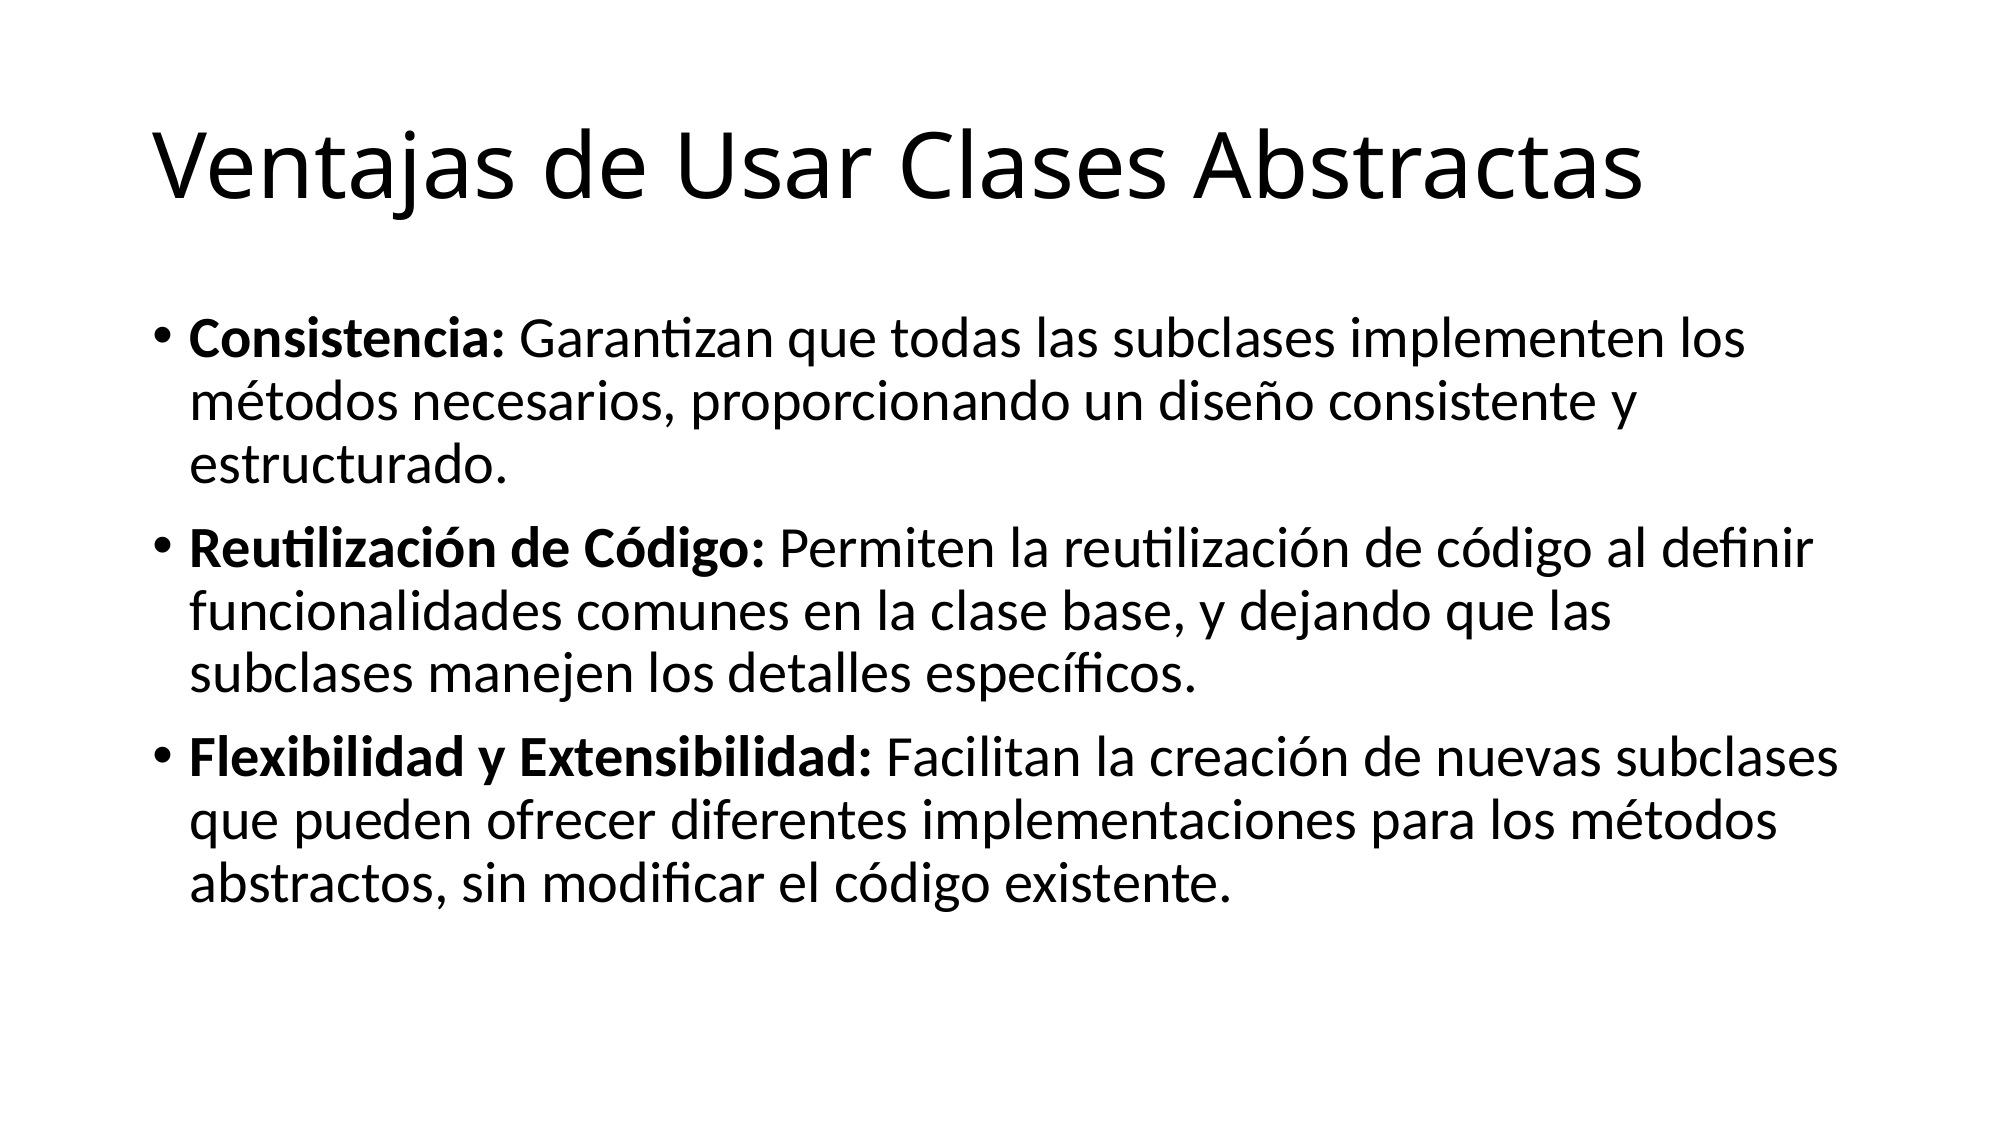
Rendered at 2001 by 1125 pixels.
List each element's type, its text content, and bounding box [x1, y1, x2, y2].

list Consistencia: Garantizan que todas las subclases implementen los métodos necesarios, proporcionando un diseño consistente y estructurado. Reutilización de Código: Permiten la reutilización de código al definir funcionalidades comunes en la clase base, y dejando que las subclases manejen los detalles específicos. Flexibilidad y Extensibilidad: Facilitan la creación de nuevas subclases que pueden ofrecer diferentes implementaciones para los métodos abstractos, sin modificar el código existente. [137, 299, 1863, 1014]
title Ventajas de Usar Clases Abstractas [137, 59, 1863, 278]
